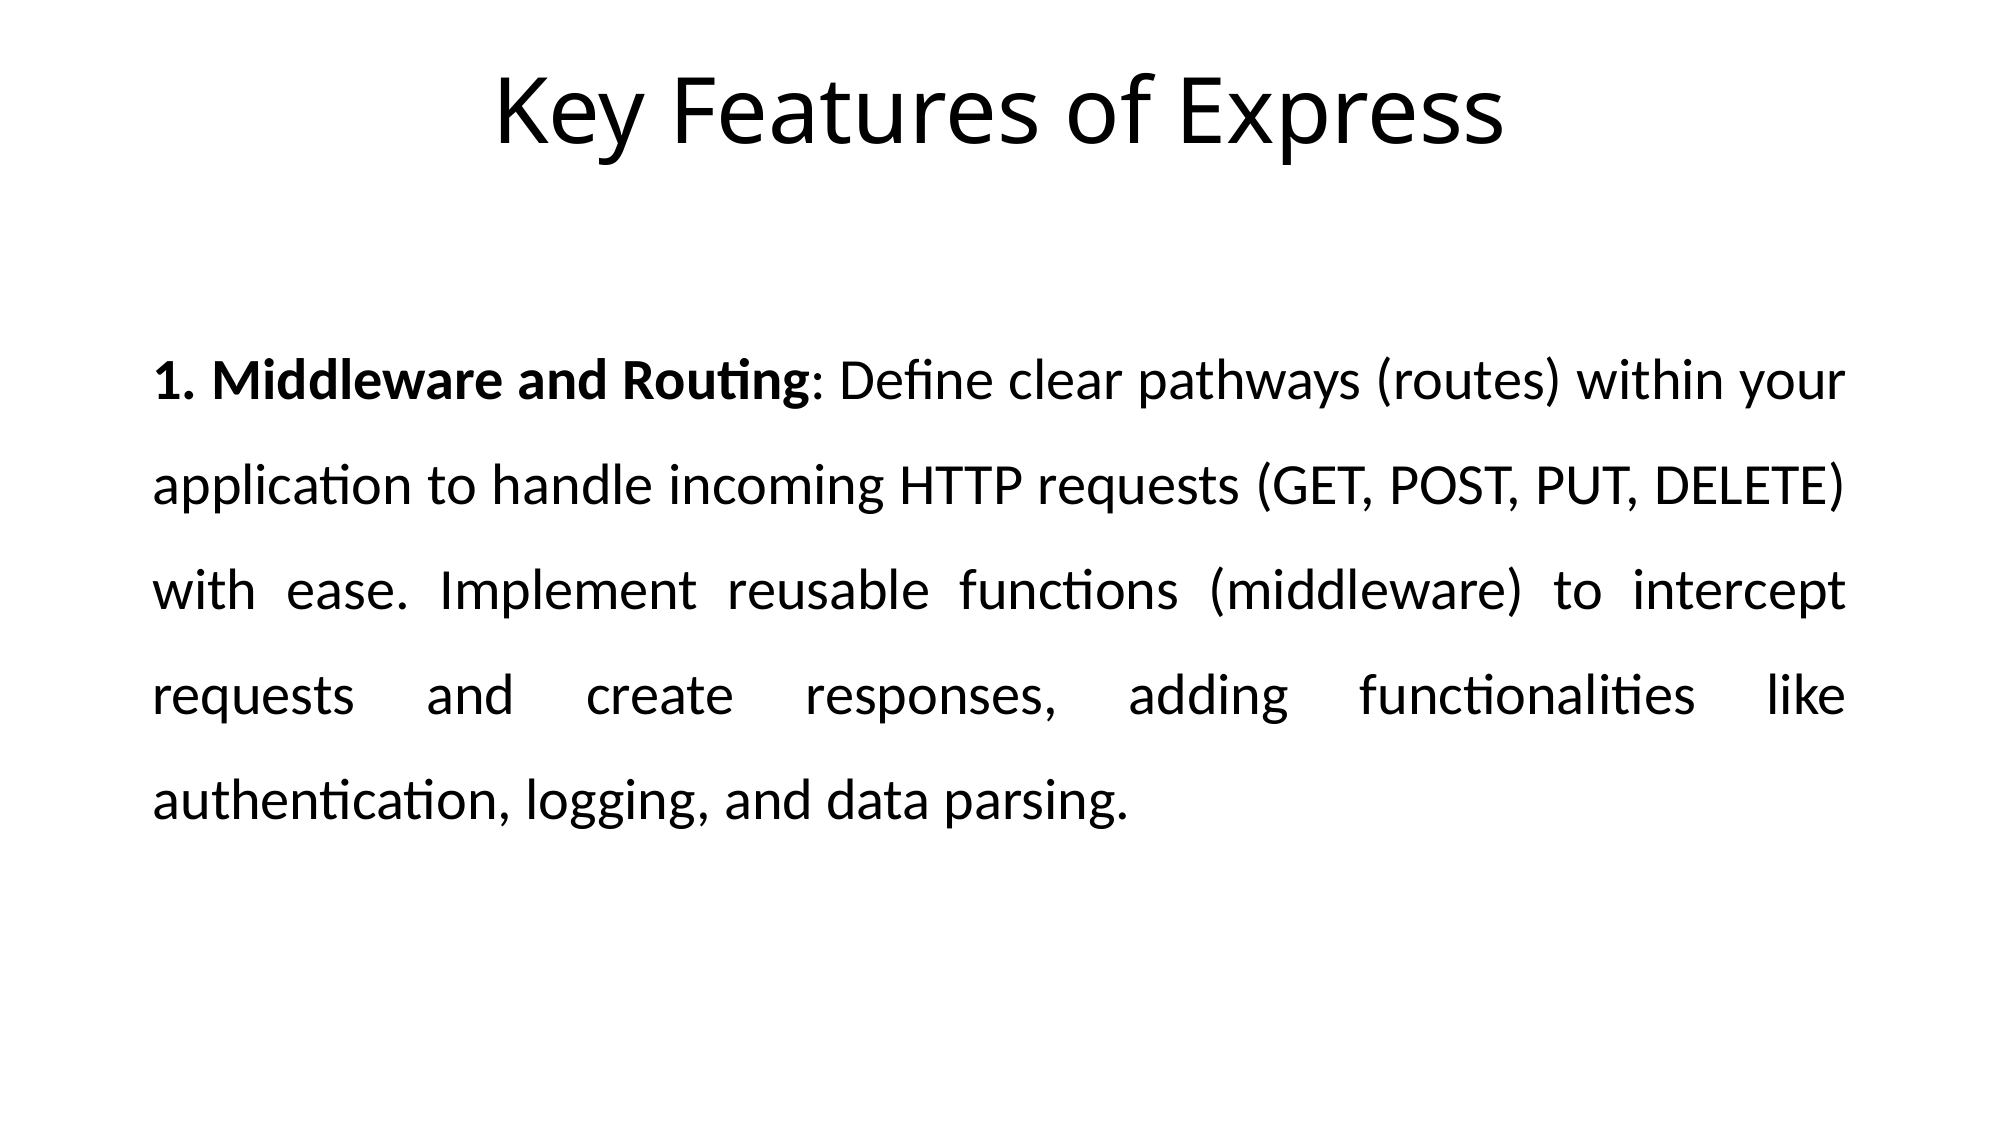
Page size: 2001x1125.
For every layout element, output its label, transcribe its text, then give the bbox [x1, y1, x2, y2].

list 1. Middleware and Routing: Define clear pathways (routes) within your application to handle incoming HTTP requests (GET, POST, PUT, DELETE) with ease. Implement reusable functions (middleware) to intercept requests and create responses, adding functionalities like authentication, logging, and data parsing. [137, 299, 1863, 1014]
title Key Features of Express [137, 59, 1863, 278]
